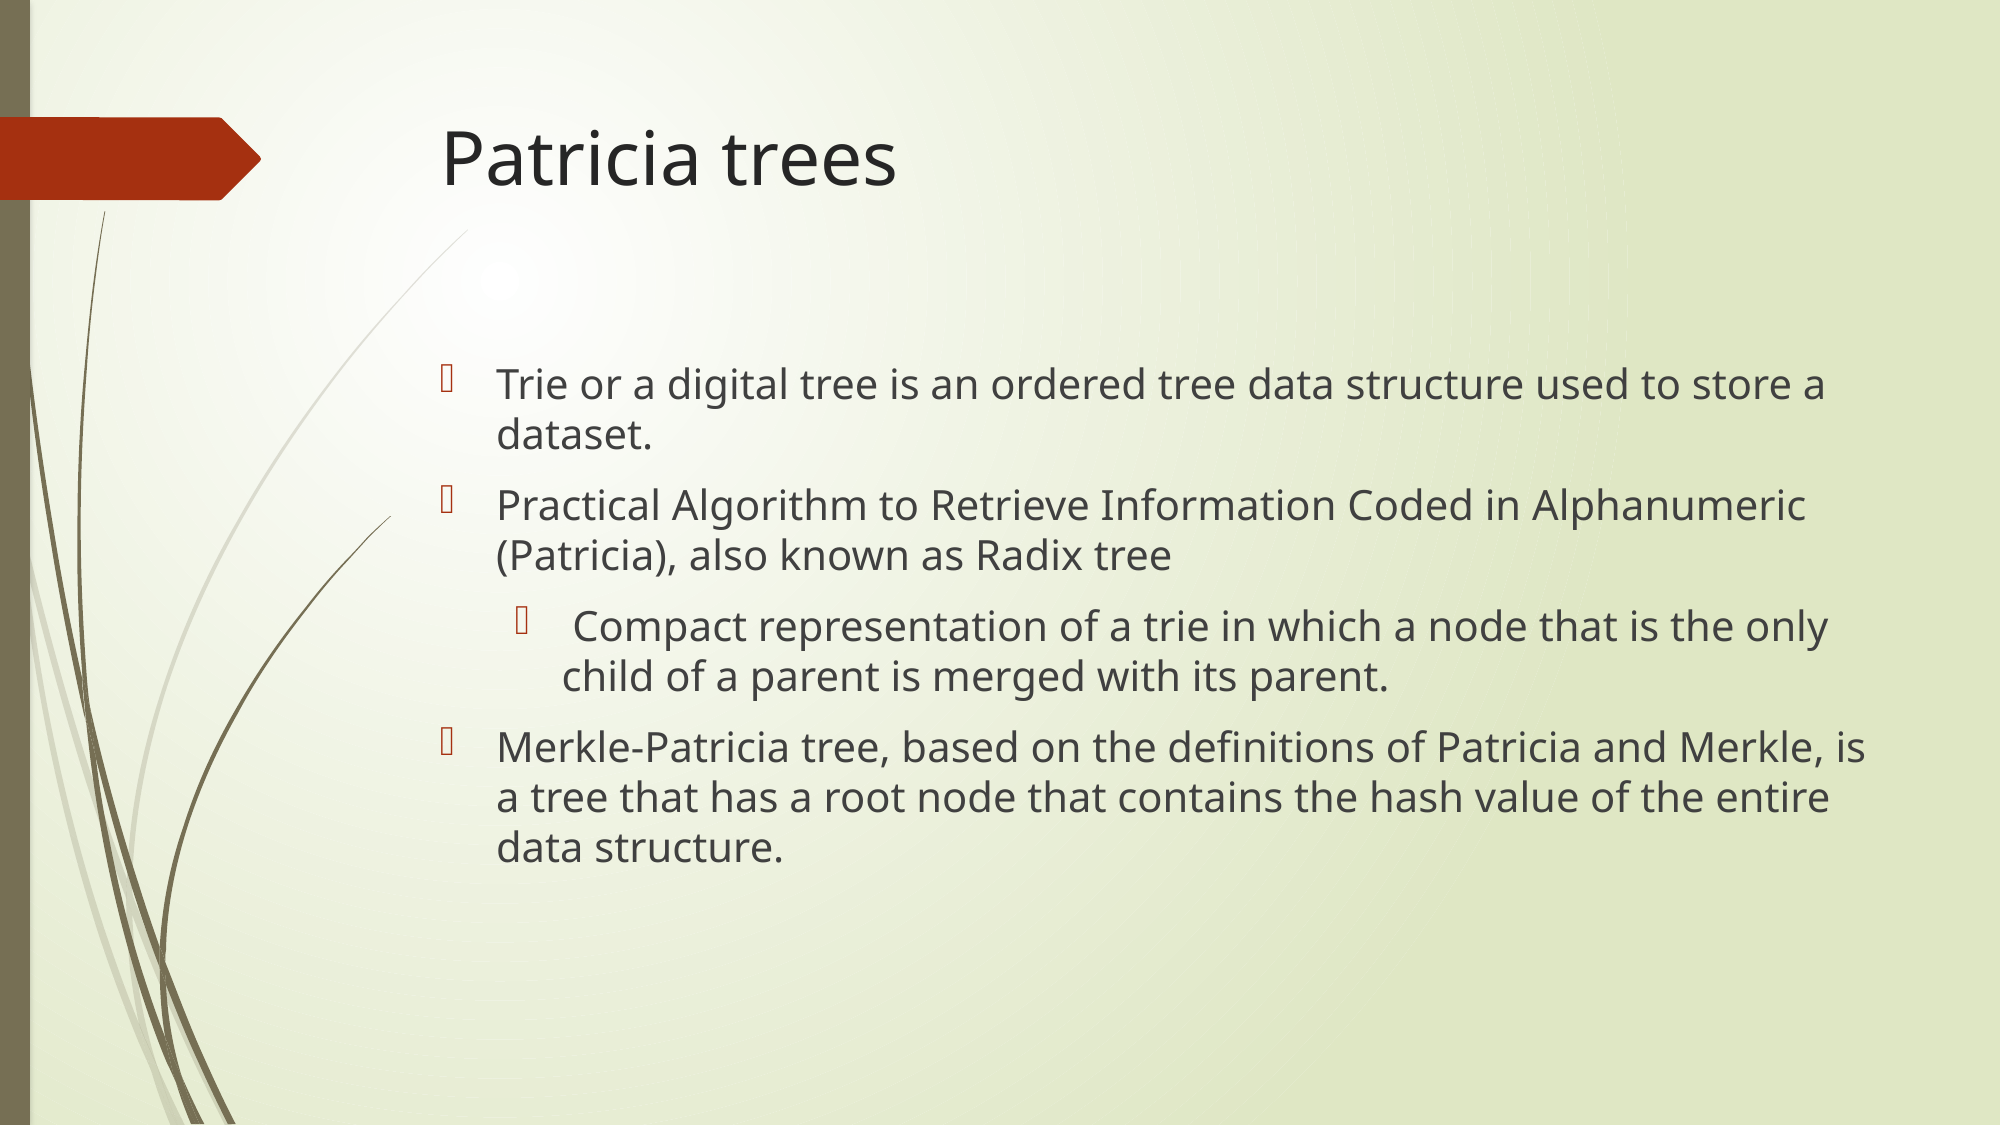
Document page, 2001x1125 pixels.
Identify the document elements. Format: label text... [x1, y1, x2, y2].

list Trie or a digital tree is an ordered tree data structure used to store a dataset. Practical Algorithm to Retrieve Information Coded in Alphanumeric (Patricia), also known as Radix tree Compact representation of a trie in which a node that is the only child of a parent is merged with its parent. Merkle-Patricia tree, based on the definitions of Patricia and Merkle, is a tree that has a root node that contains the hash value of the entire data structure. [424, 350, 1888, 970]
title Patricia trees [425, 102, 1888, 313]
